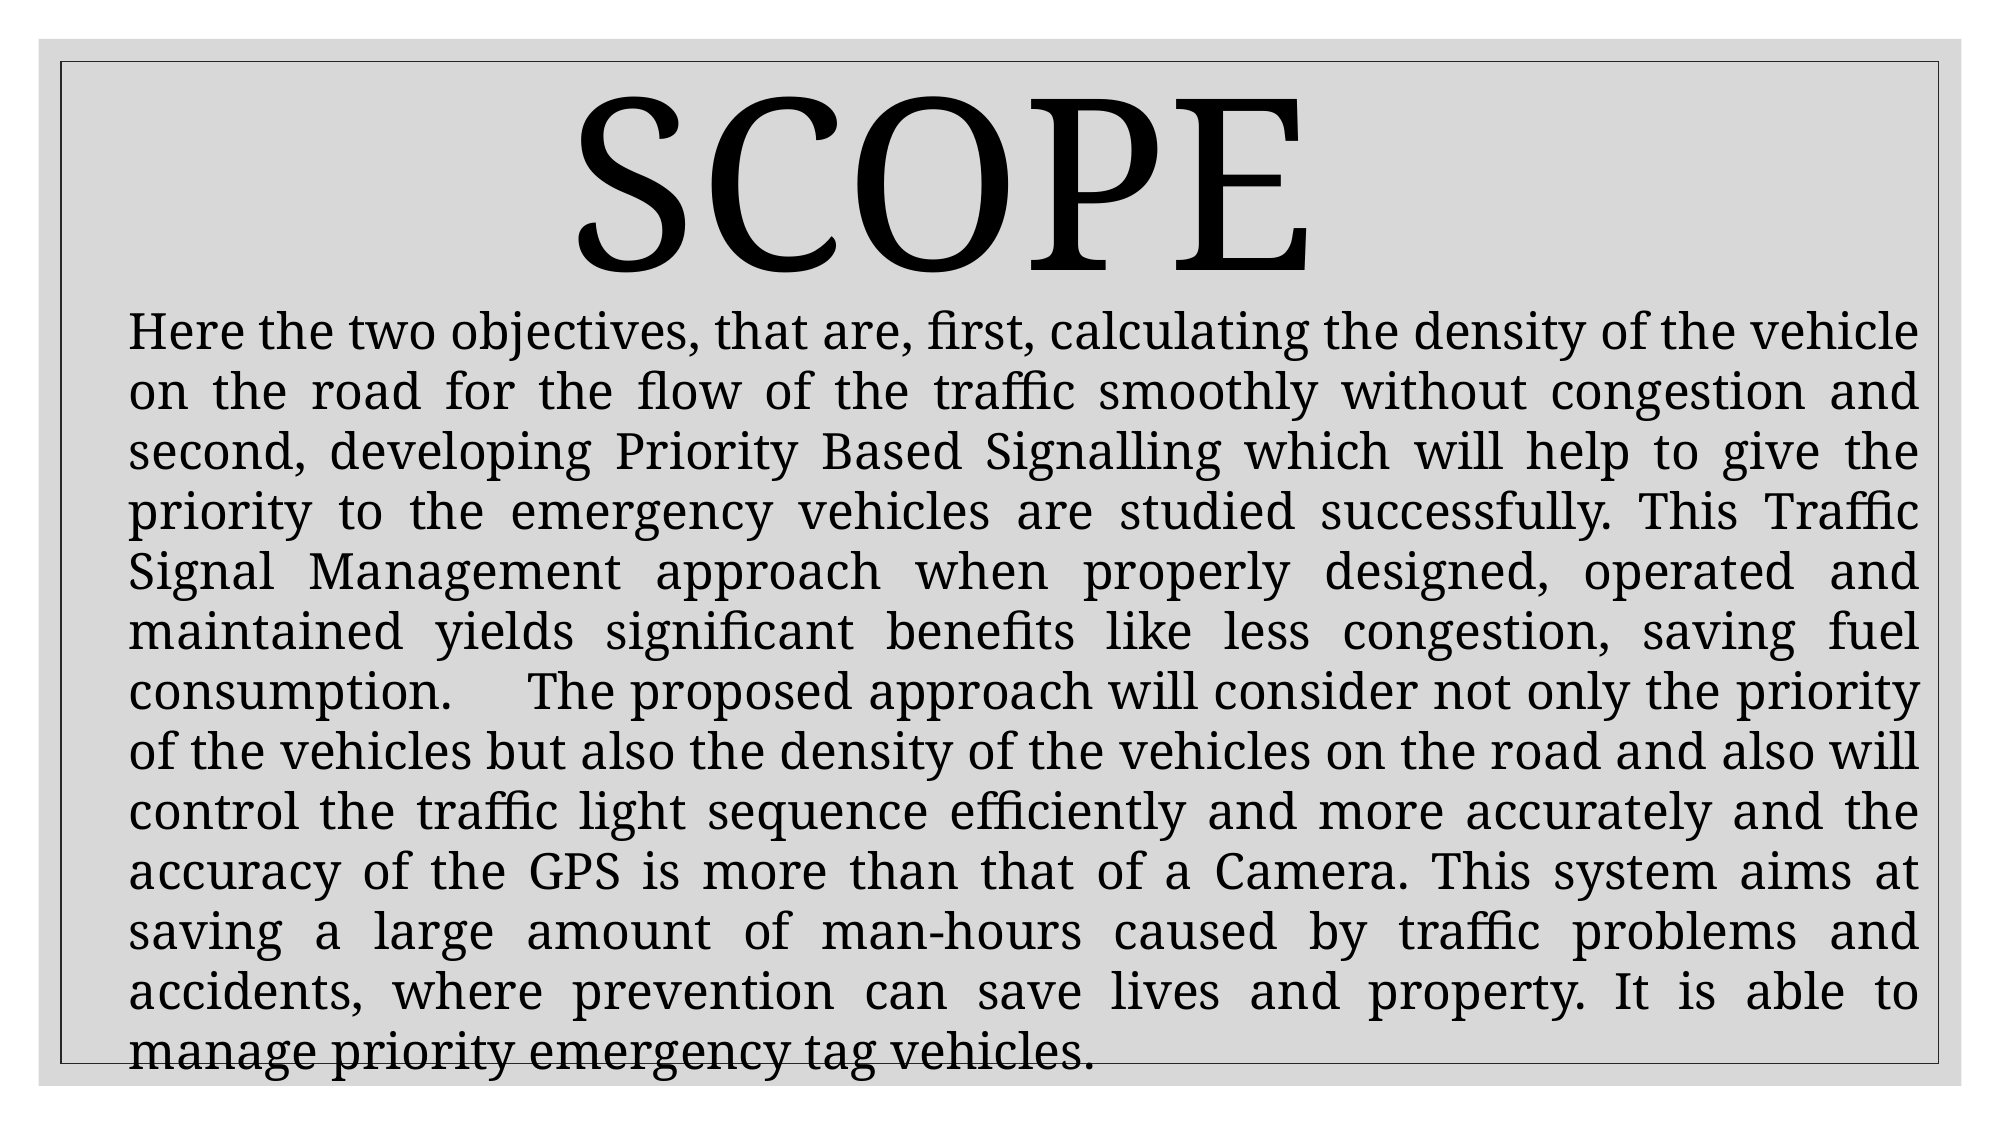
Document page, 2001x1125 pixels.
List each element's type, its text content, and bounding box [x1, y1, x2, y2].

text_box SCOPE [553, 23, 1343, 292]
text_box Here the two objectives, that are, first, calculating the density of the vehicle on the road for the flow of the traffic smoothly without congestion and second, developing Priority Based Signalling which will help to give the priority to the emergency vehicles are studied successfully. This Traffic Signal Management approach when properly designed, operated and maintained yields significant benefits like less congestion, saving fuel consumption. The proposed approach will consider not only the priority of the vehicles but also the density of the vehicles on the road and also will control the traffic light sequence efficiently and more accurately and the accuracy of the GPS is more than that of a Camera. This system aims at saving a large amount of man-hours caused by traffic problems and accidents, where prevention can save lives and property. It is able to manage priority emergency tag vehicles. [114, 292, 1936, 1088]
